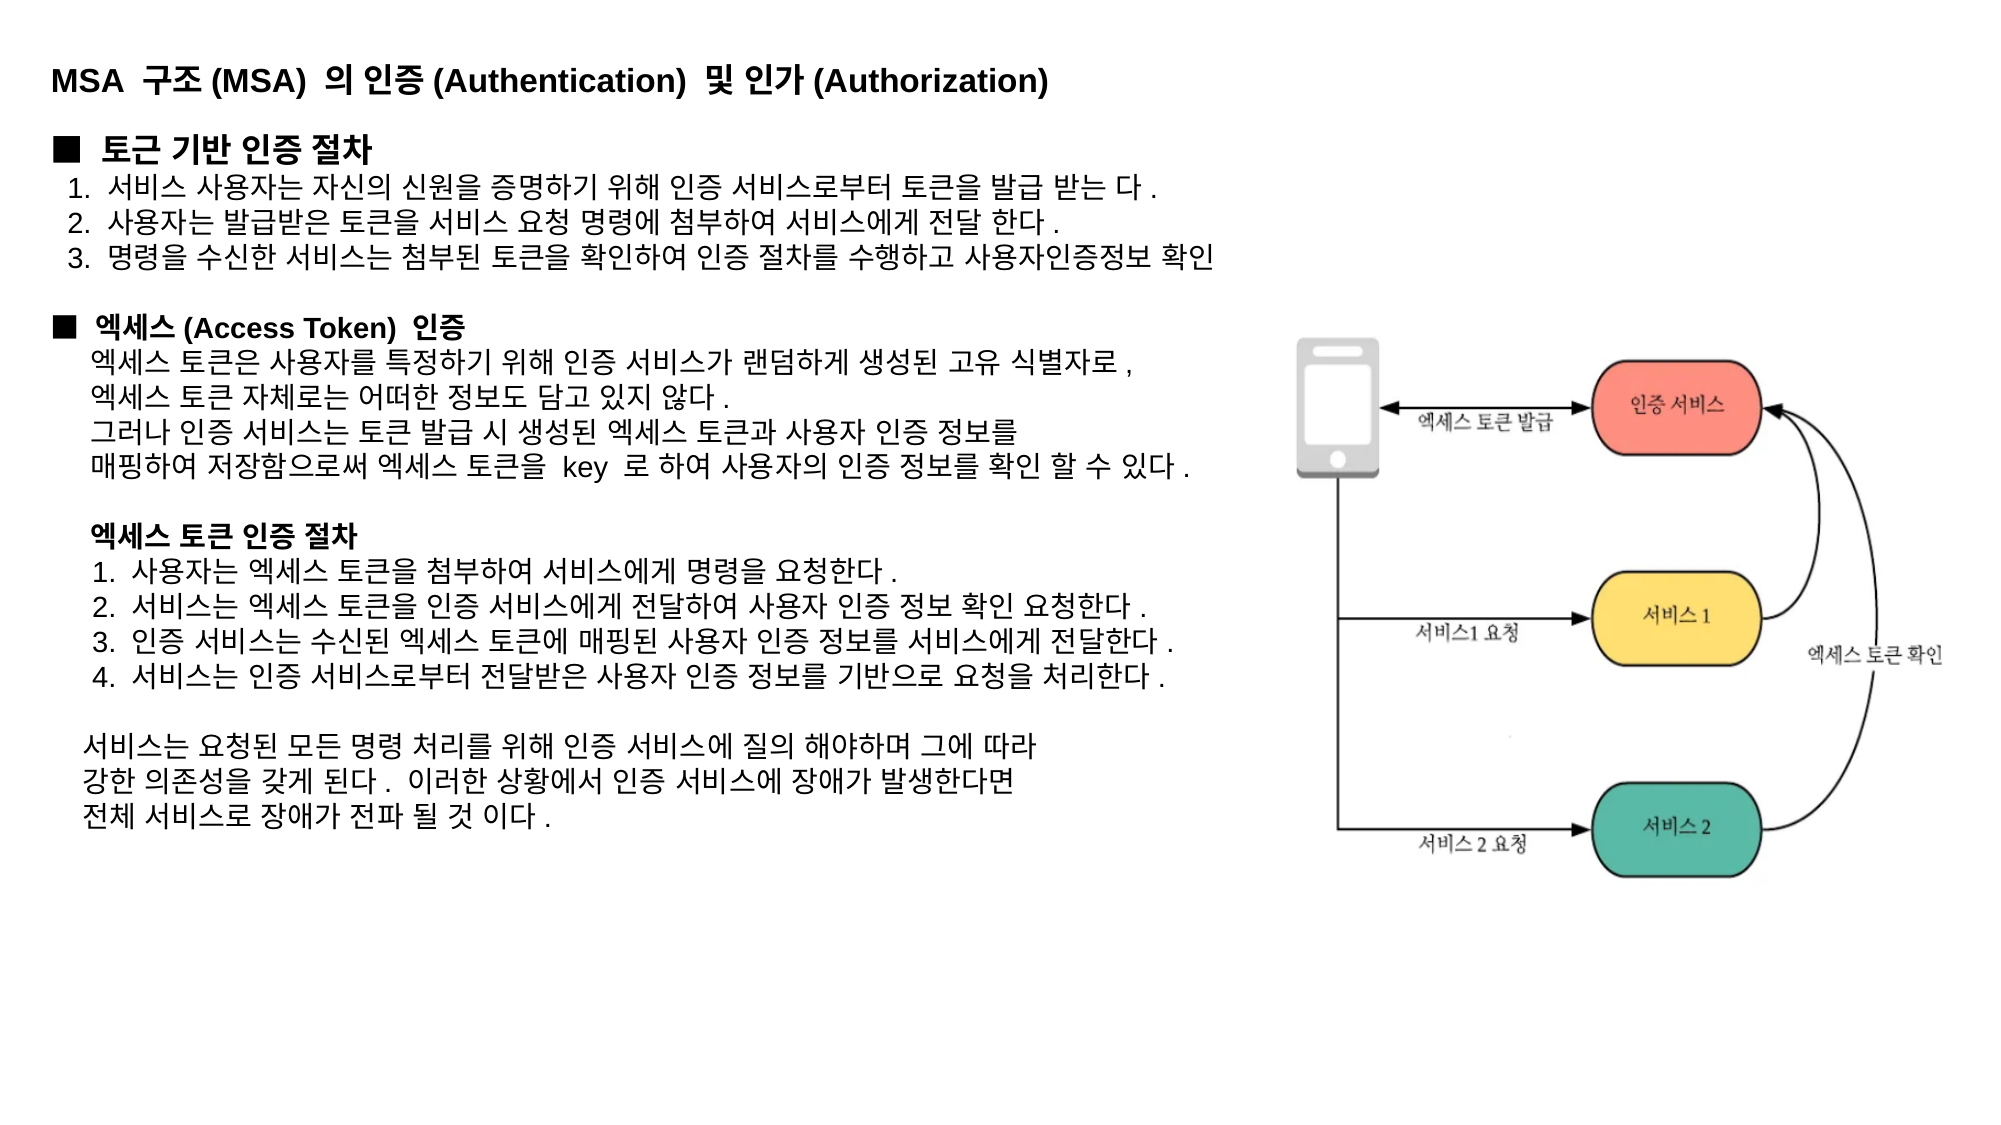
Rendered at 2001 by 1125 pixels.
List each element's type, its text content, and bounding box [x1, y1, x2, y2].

text_box MSA 구조(MSA) 의 인증(Authentication) 및 인가(Authorization) ■ 토근 기반 인증 절차 1. 서비스 사용자는 자신의 신원을 증명하기 위해 인증 서비스로부터 토큰을 발급 받는 다. 2. 사용자는 발급받은 토큰을 서비스 요청 명령에 첨부하여 서비스에게 전달 한다. 3. 명령을 수신한 서비스는 첨부된 토큰을 확인하여 인증 절차를 수행하고 사용자인증정보 확인 ■ 엑세스(Access Token) 인증 엑세스 토큰은 사용자를 특정하기 위해 인증 서비스가 랜덤하게 생성된 고유 식별자로, 엑세스 토큰 자체로는 어떠한 정보도 담고 있지 않다. 그러나 인증 서비스는 토큰 발급 시 생성된 엑세스 토큰과 사용자 인증 정보를 매핑하여 저장함으로써 엑세스 토큰을 key 로 하여 사용자의 인증 정보를 확인 할 수 있다. 엑세스 토큰 인증 절차 1. 사용자는 엑세스 토큰을 첨부하여 서비스에게 명령을 요청한다. 2. 서비스는 엑세스 토큰을 인증 서비스에게 전달하여 사용자 인증 정보 확인 요청한다. 3. 인증 서비스는 수신된 엑세스 토큰에 매핑된 사용자 인증 정보를 서비스에게 전달한다. 4. 서비스는 인증 서비스로부터 전달받은 사용자 인증 정보를 기반으로 요청을 처리한다. 서비스는 요청된 모든 명령 처리를 위해 인증 서비스에 질의 해야하며 그에 따라 강한 의존성을 갖게 된다. 이러한 상황에서 인증 서비스에 장애가 발생한다면 전체 서비스로 장애가 전파 될 것 이다. [36, 51, 1881, 871]
picture [1288, 329, 1964, 896]
